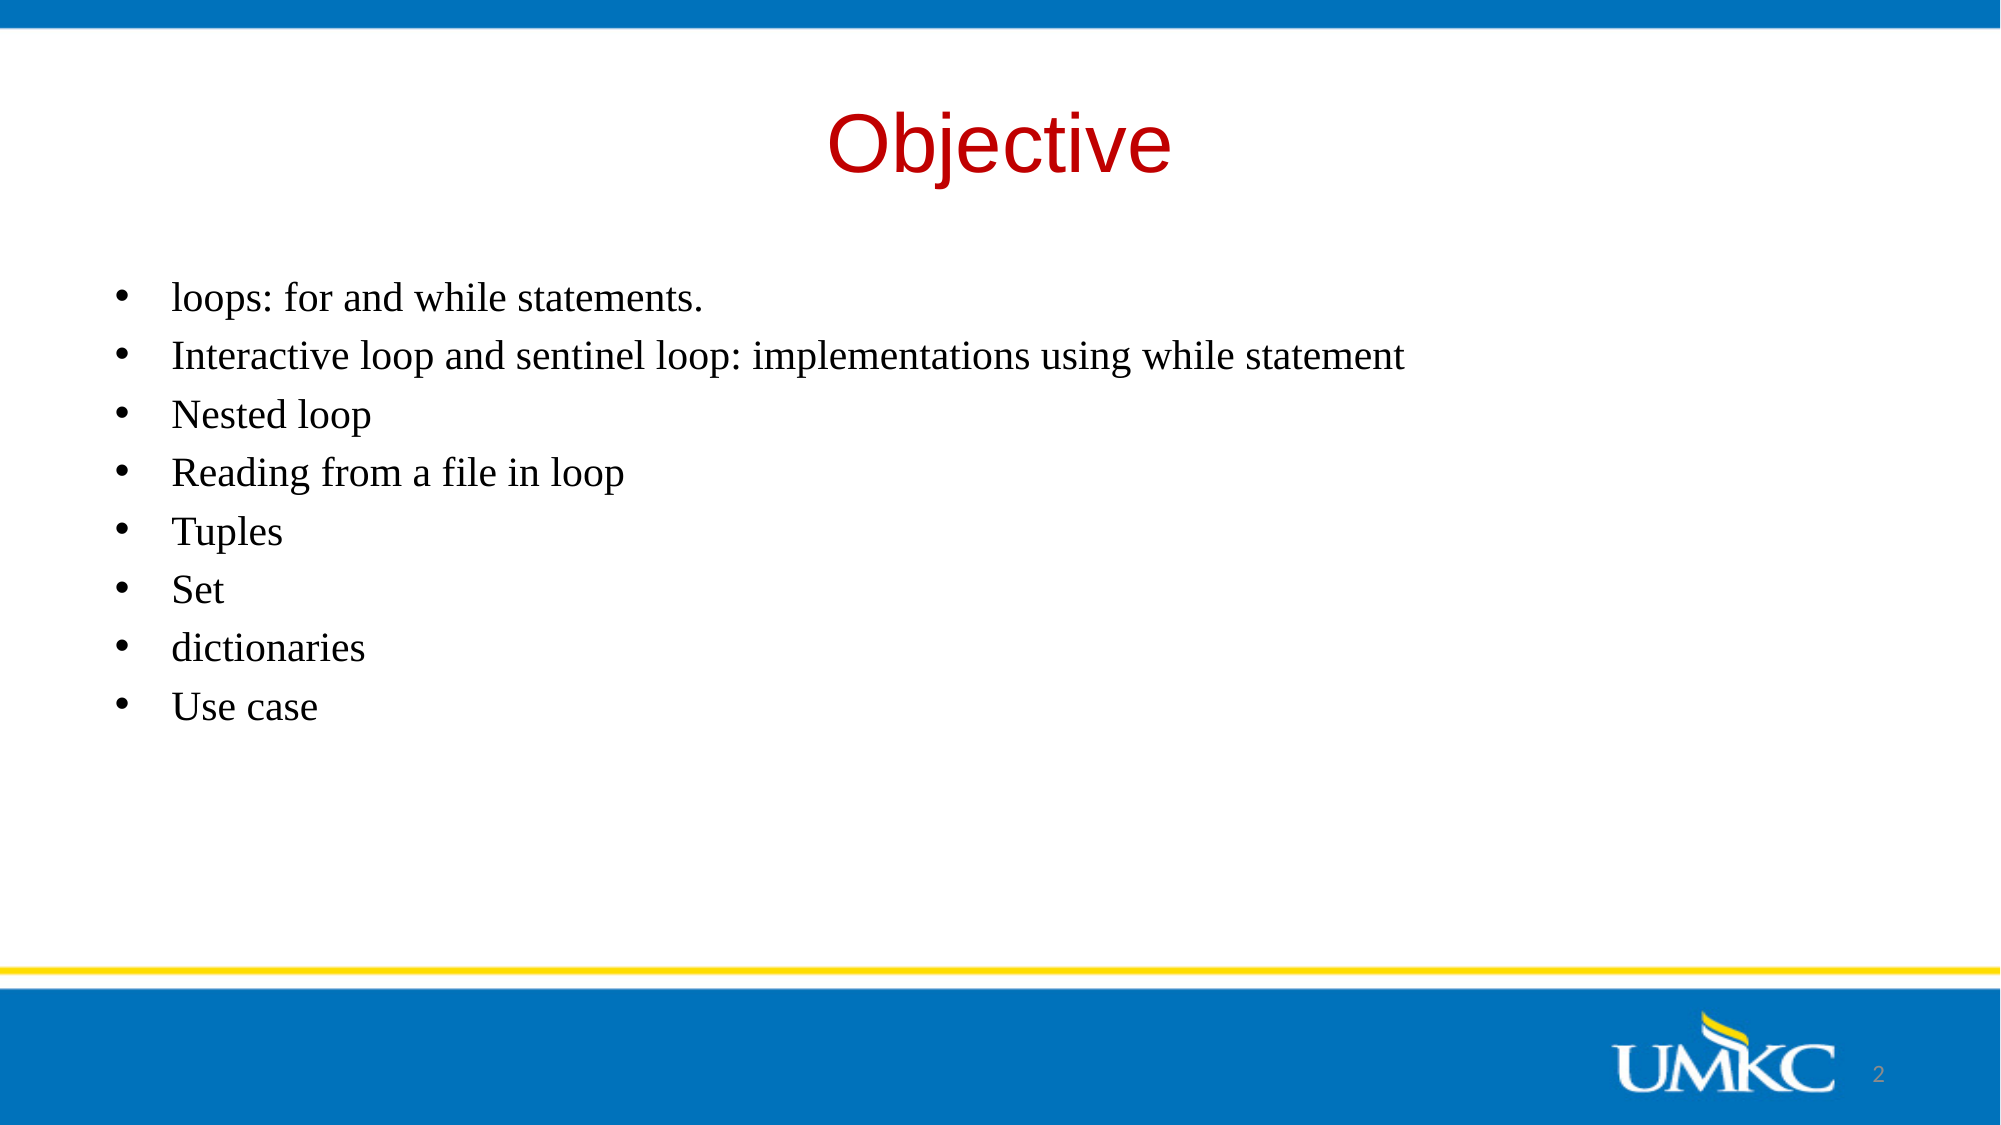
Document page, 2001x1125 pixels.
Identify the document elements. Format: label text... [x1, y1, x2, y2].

list loops: for and while statements. Interactive loop and sentinel loop: implementations using while statement Nested loop Reading from a file in loop Tuples Set dictionaries Use case [99, 262, 1900, 935]
slide_number 2 [1433, 1042, 1900, 1103]
title Objective [99, 45, 1900, 233]
picture [0, 0, 2001, 1125]
